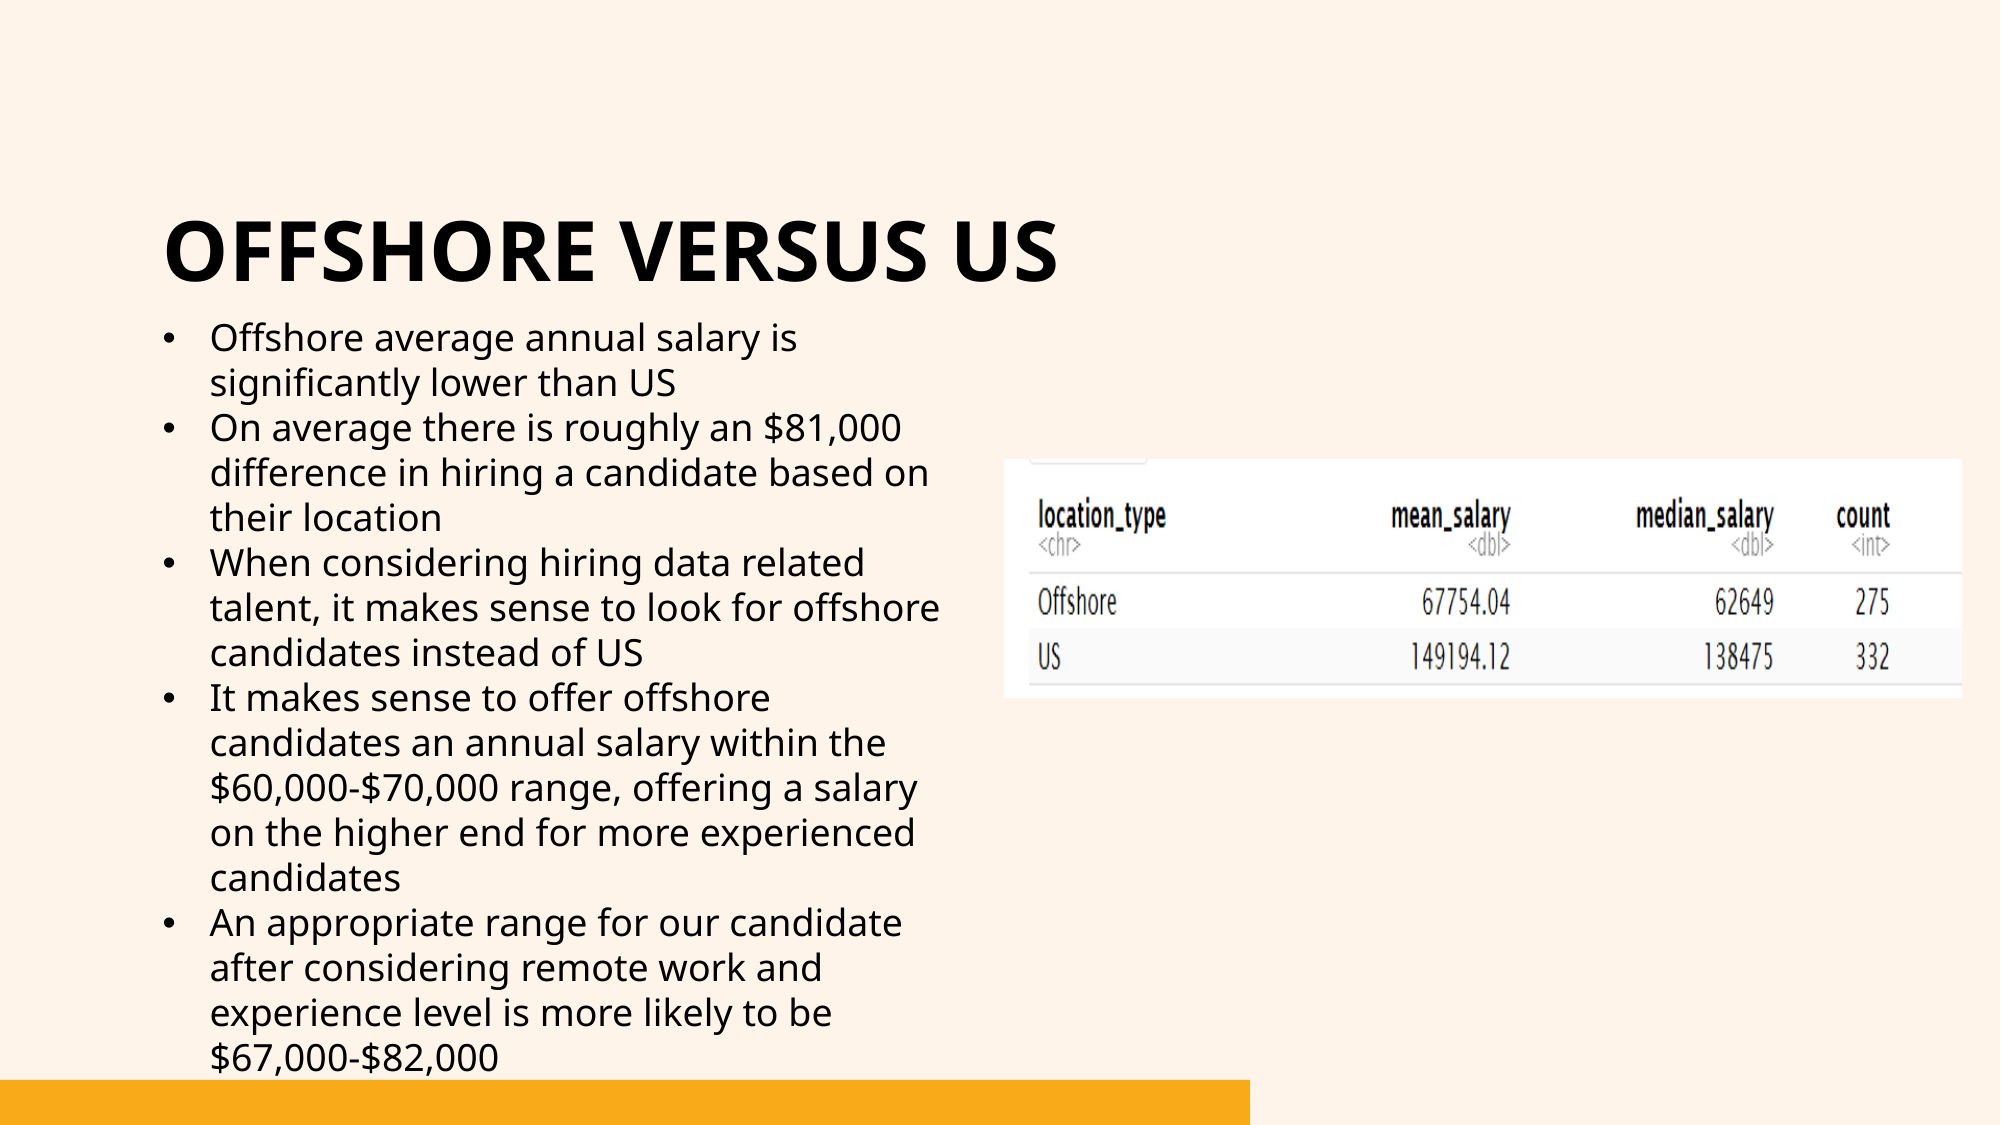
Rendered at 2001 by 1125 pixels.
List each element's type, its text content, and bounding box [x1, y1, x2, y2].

text_box Offshore average annual salary is significantly lower than US On average there is roughly an $81,000 difference in hiring a candidate based on their location When considering hiring data related talent, it makes sense to look for offshore candidates instead of US It makes sense to offer offshore candidates an annual salary within the $60,000-$70,000 range, offering a salary on the higher end for more experienced candidates An appropriate range for our candidate after considering remote work and experience level is more likely to be $67,000-$82,000 [147, 307, 970, 1125]
title Offshore versus US [147, 68, 1110, 308]
picture [1004, 459, 1962, 698]
